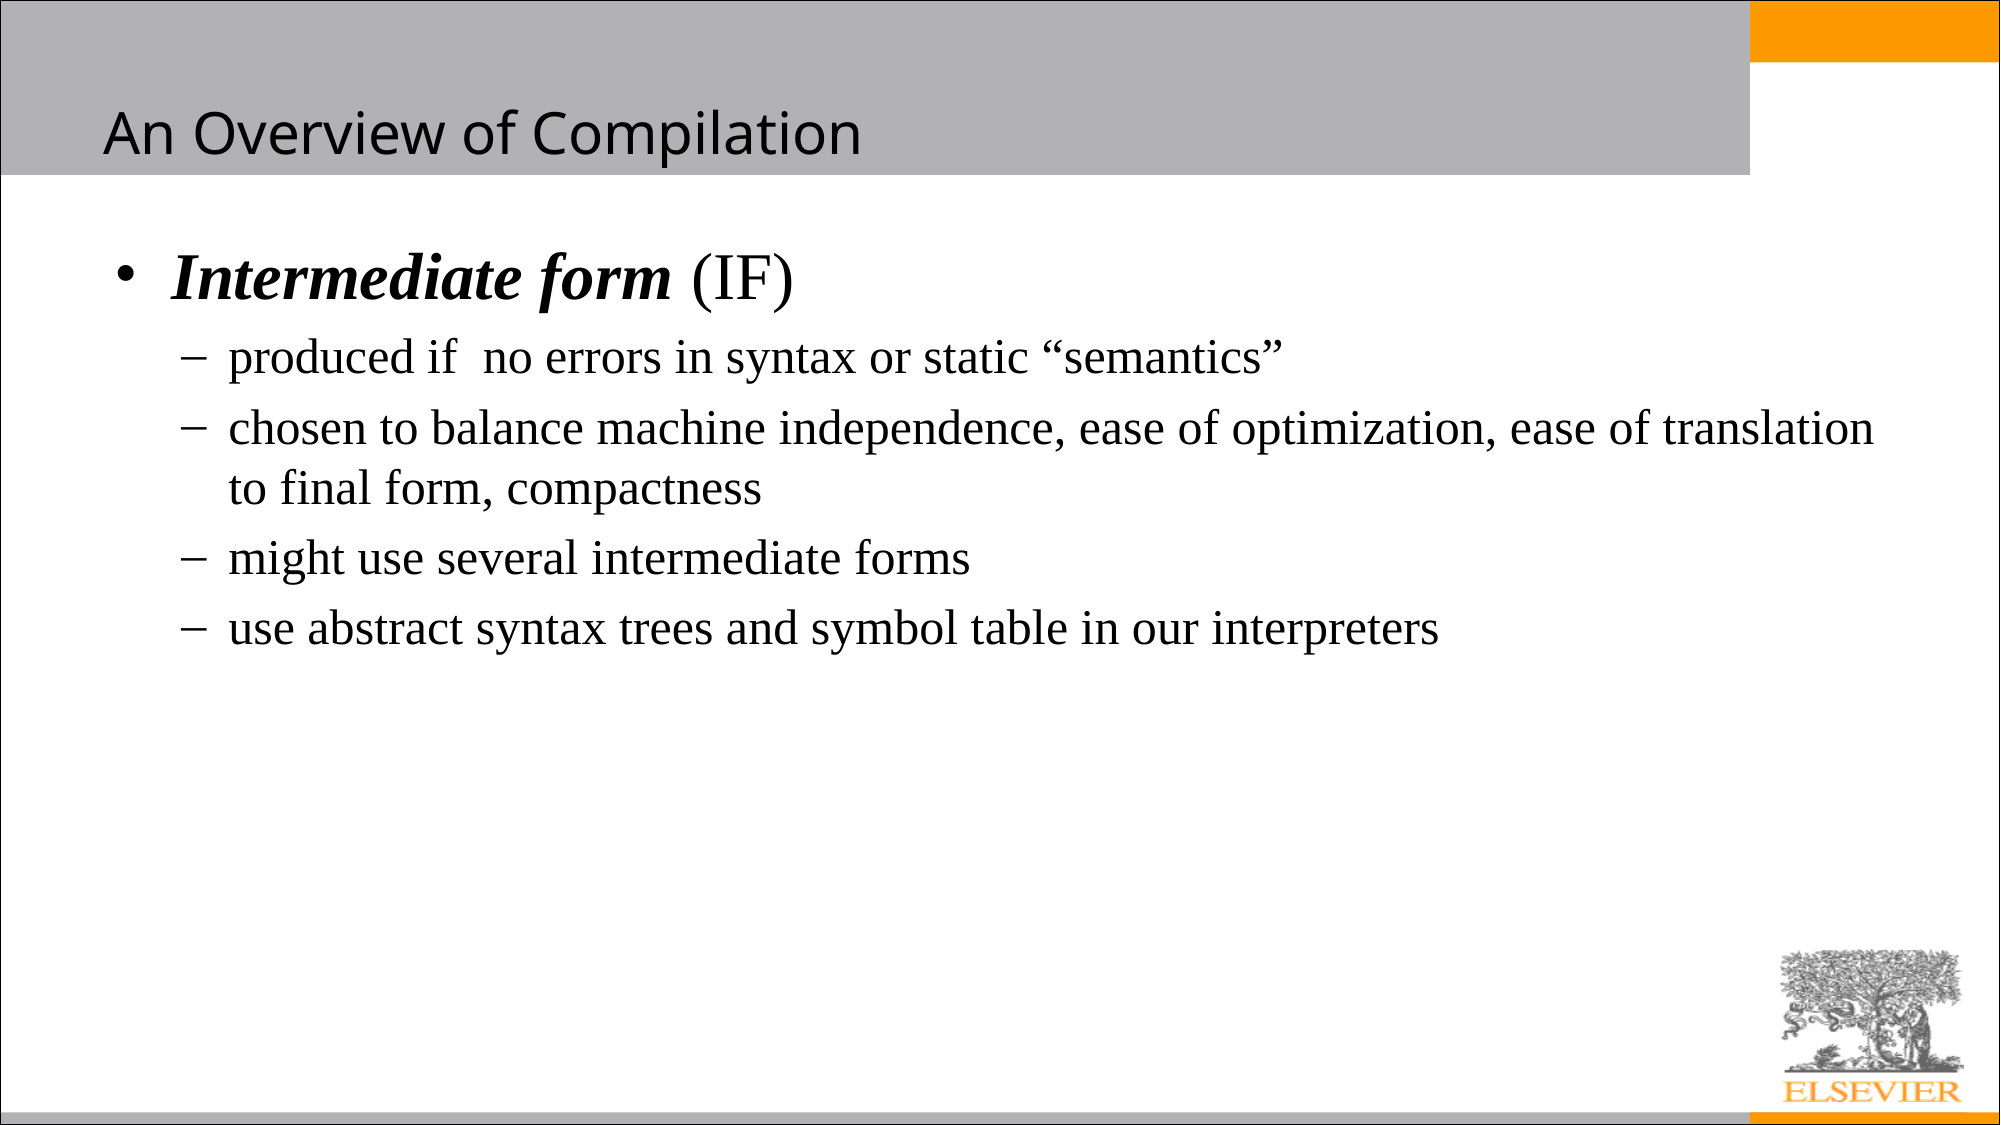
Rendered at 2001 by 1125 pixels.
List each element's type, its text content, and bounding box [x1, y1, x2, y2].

list Intermediate form (IF) produced if no errors in syntax or static “semantics” chosen to balance machine independence, ease of optimization, ease of translation to final form, compactness might use several intermediate forms use abstract syntax trees and symbol table in our interpreters [99, 224, 1900, 1125]
text_box [0, 0, 2000, 1125]
title An Overview of Compilation [88, 37, 1950, 225]
picture [1779, 949, 1964, 1102]
